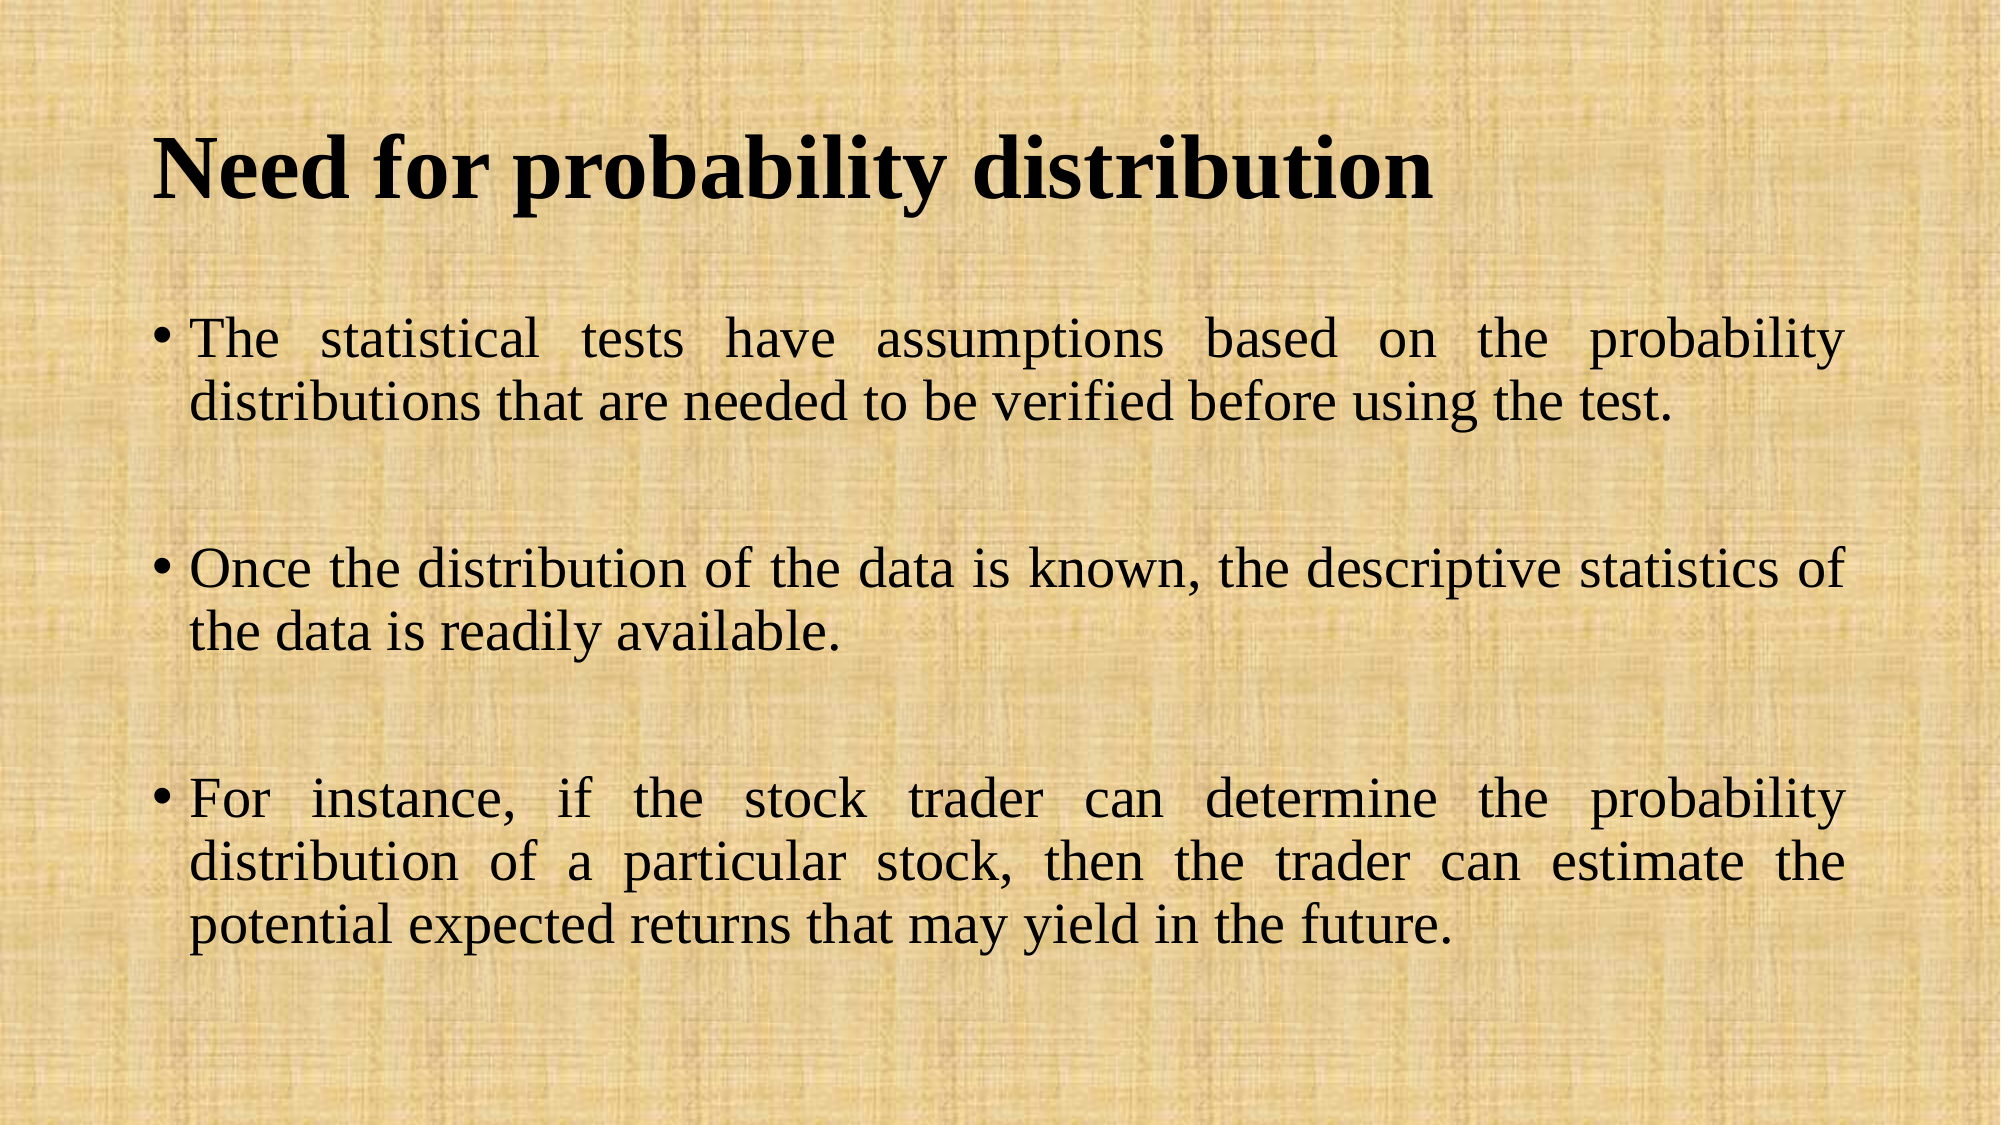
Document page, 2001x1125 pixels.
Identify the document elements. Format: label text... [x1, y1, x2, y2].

picture [0, 0, 2001, 1125]
list The statistical tests have assumptions based on the probability distributions that are needed to be verified before using the test. Once the distribution of the data is known, the descriptive statistics of the data is readily available. For instance, if the stock trader can determine the probability distribution of a particular stock, then the trader can estimate the potential expected returns that may yield in the future. [137, 299, 1863, 1014]
title Need for probability distribution [137, 59, 1863, 278]
